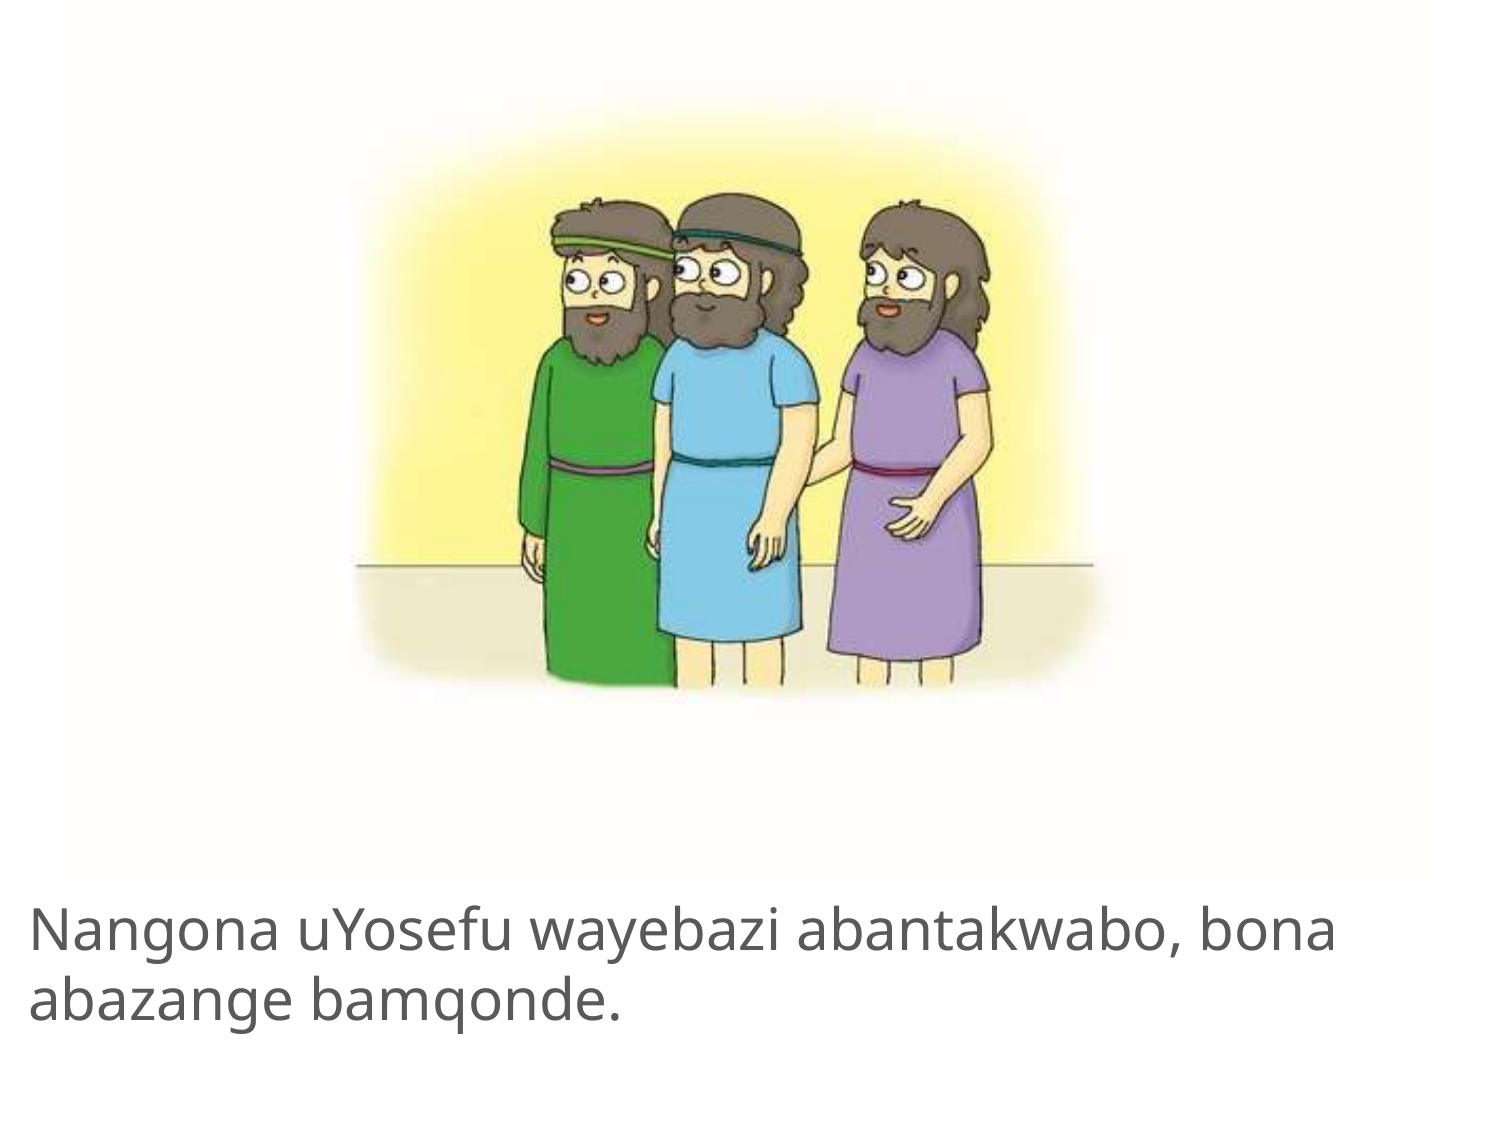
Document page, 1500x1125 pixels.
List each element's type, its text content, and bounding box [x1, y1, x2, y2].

picture [64, 0, 1436, 882]
text_box Nangona uYosefu wayebazi abantakwabo, bona abazange bamqonde. [13, 884, 1499, 1040]
